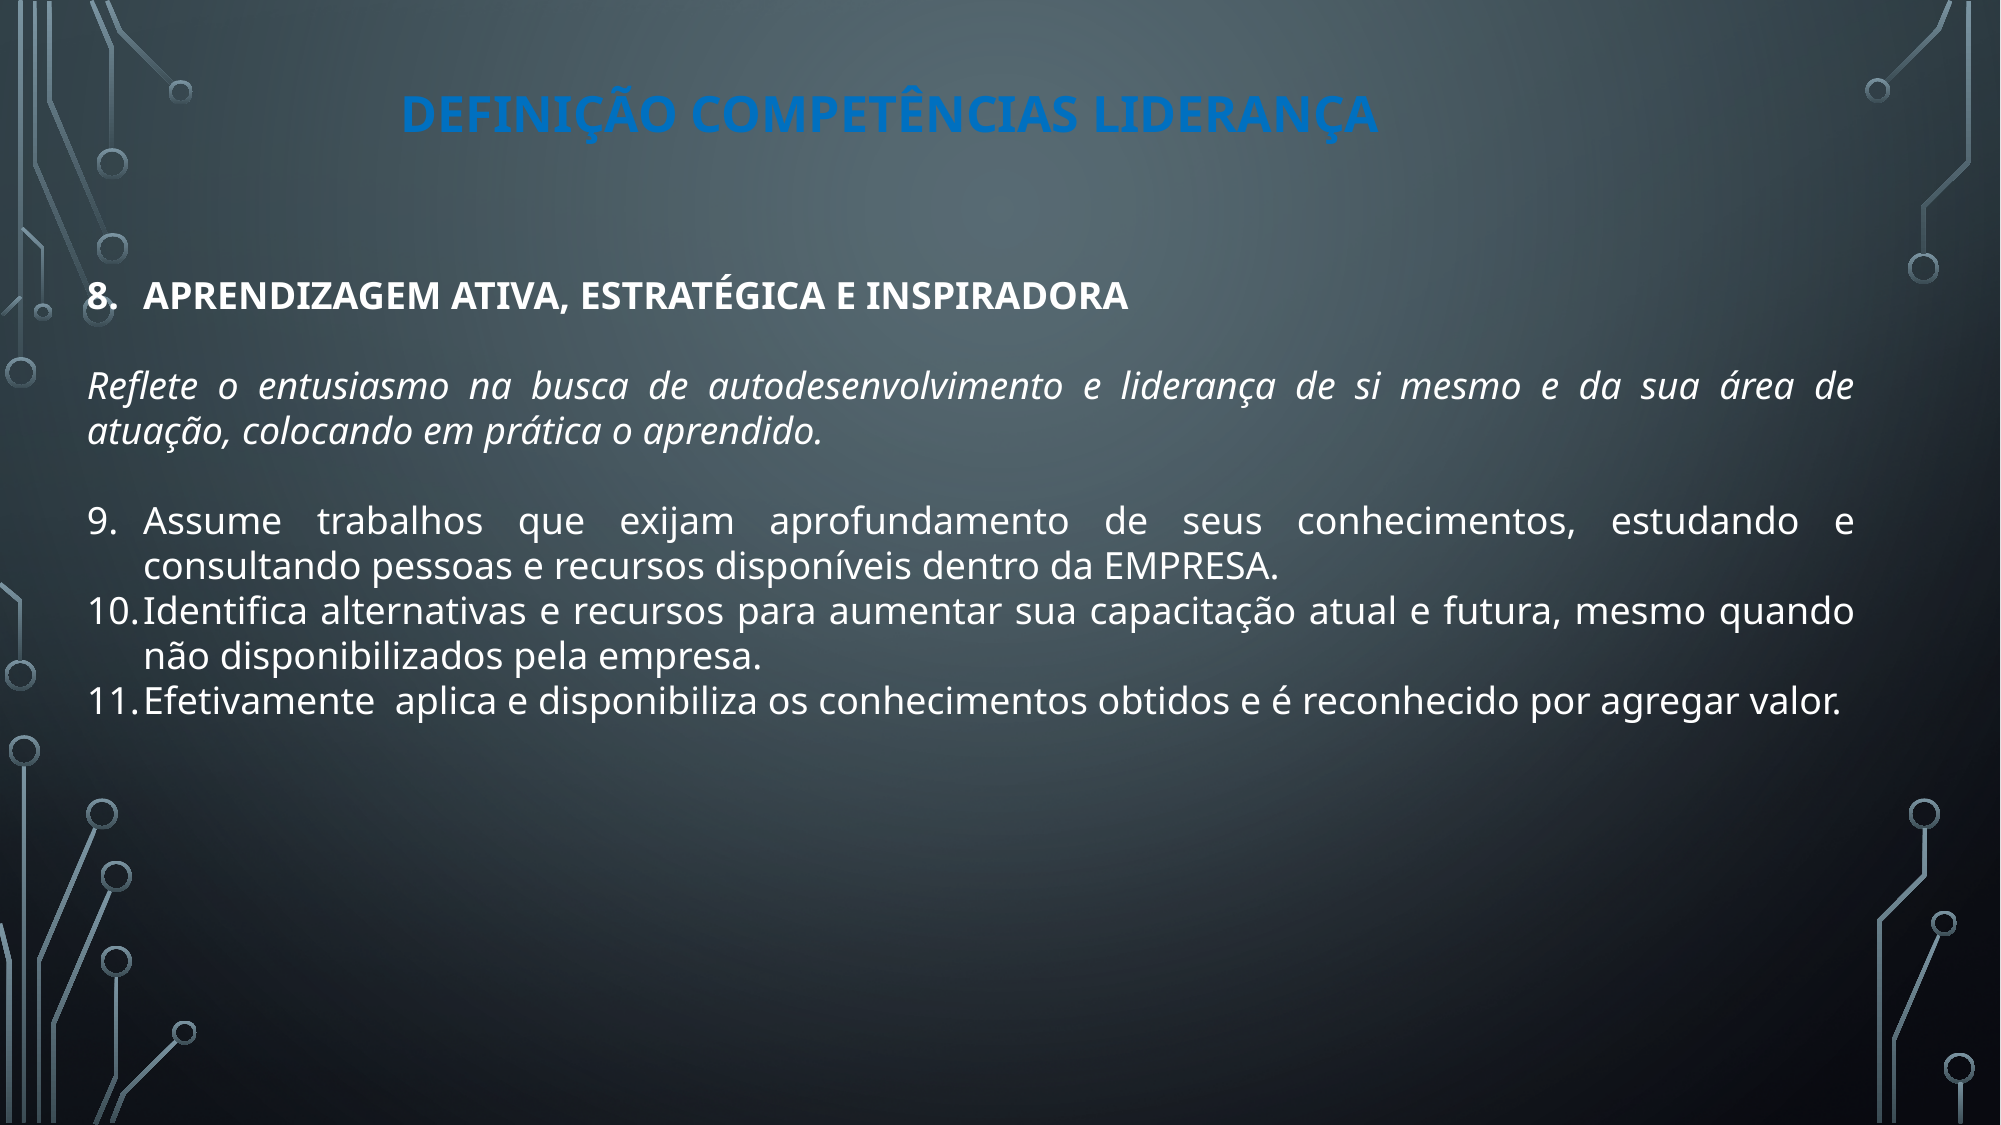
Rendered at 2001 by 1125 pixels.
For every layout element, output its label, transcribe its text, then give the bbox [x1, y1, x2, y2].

text_box DEFINIÇÃO COMPETÊNCIAS LIDERANÇA [386, 75, 1408, 150]
text_box APRENDIZAGEM ATIVA, ESTRATÉGICA E INSPIRADORA Reflete o entusiasmo na busca de autodesenvolvimento e liderança de si mesmo e da sua área de atuação, colocando em prática o aprendido. Assume trabalhos que exijam aprofundamento de seus conhecimentos, estudando e consultando pessoas e recursos disponíveis dentro da EMPRESA. Identifica alternativas e recursos para aumentar sua capacitação atual e futura, mesmo quando não disponibilizados pela empresa. Efetivamente aplica e disponibiliza os conhecimentos obtidos e é reconhecido por agregar valor. [72, 264, 1872, 775]
